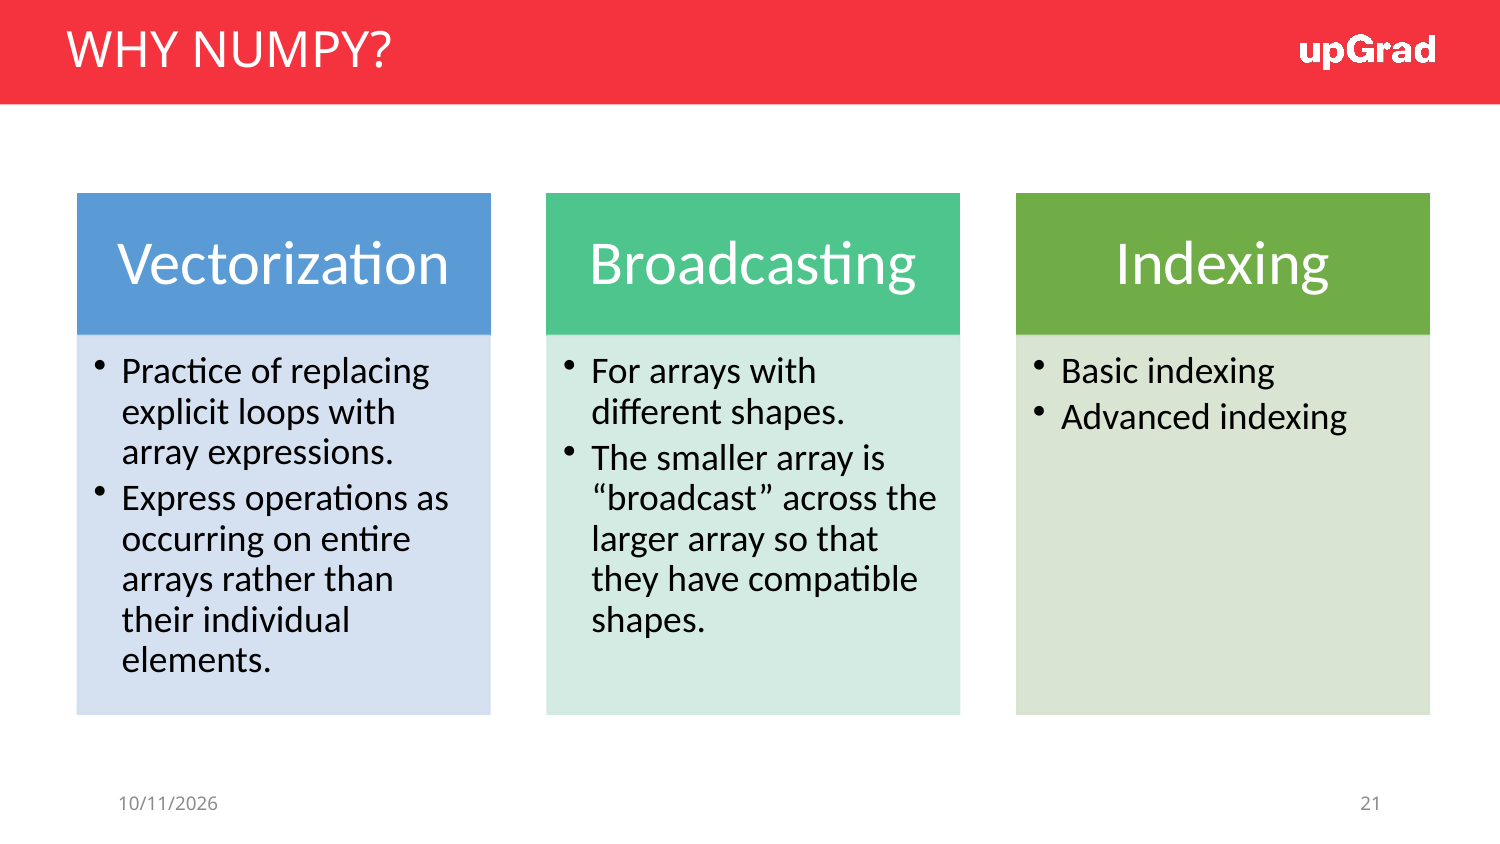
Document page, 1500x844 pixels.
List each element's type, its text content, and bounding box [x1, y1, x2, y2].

picture [1300, 34, 1435, 70]
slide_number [103, 783, 441, 827]
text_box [77, 125, 1430, 783]
title WHY NUMPY? [51, 20, 665, 83]
slide_number 21 [1059, 783, 1397, 827]
